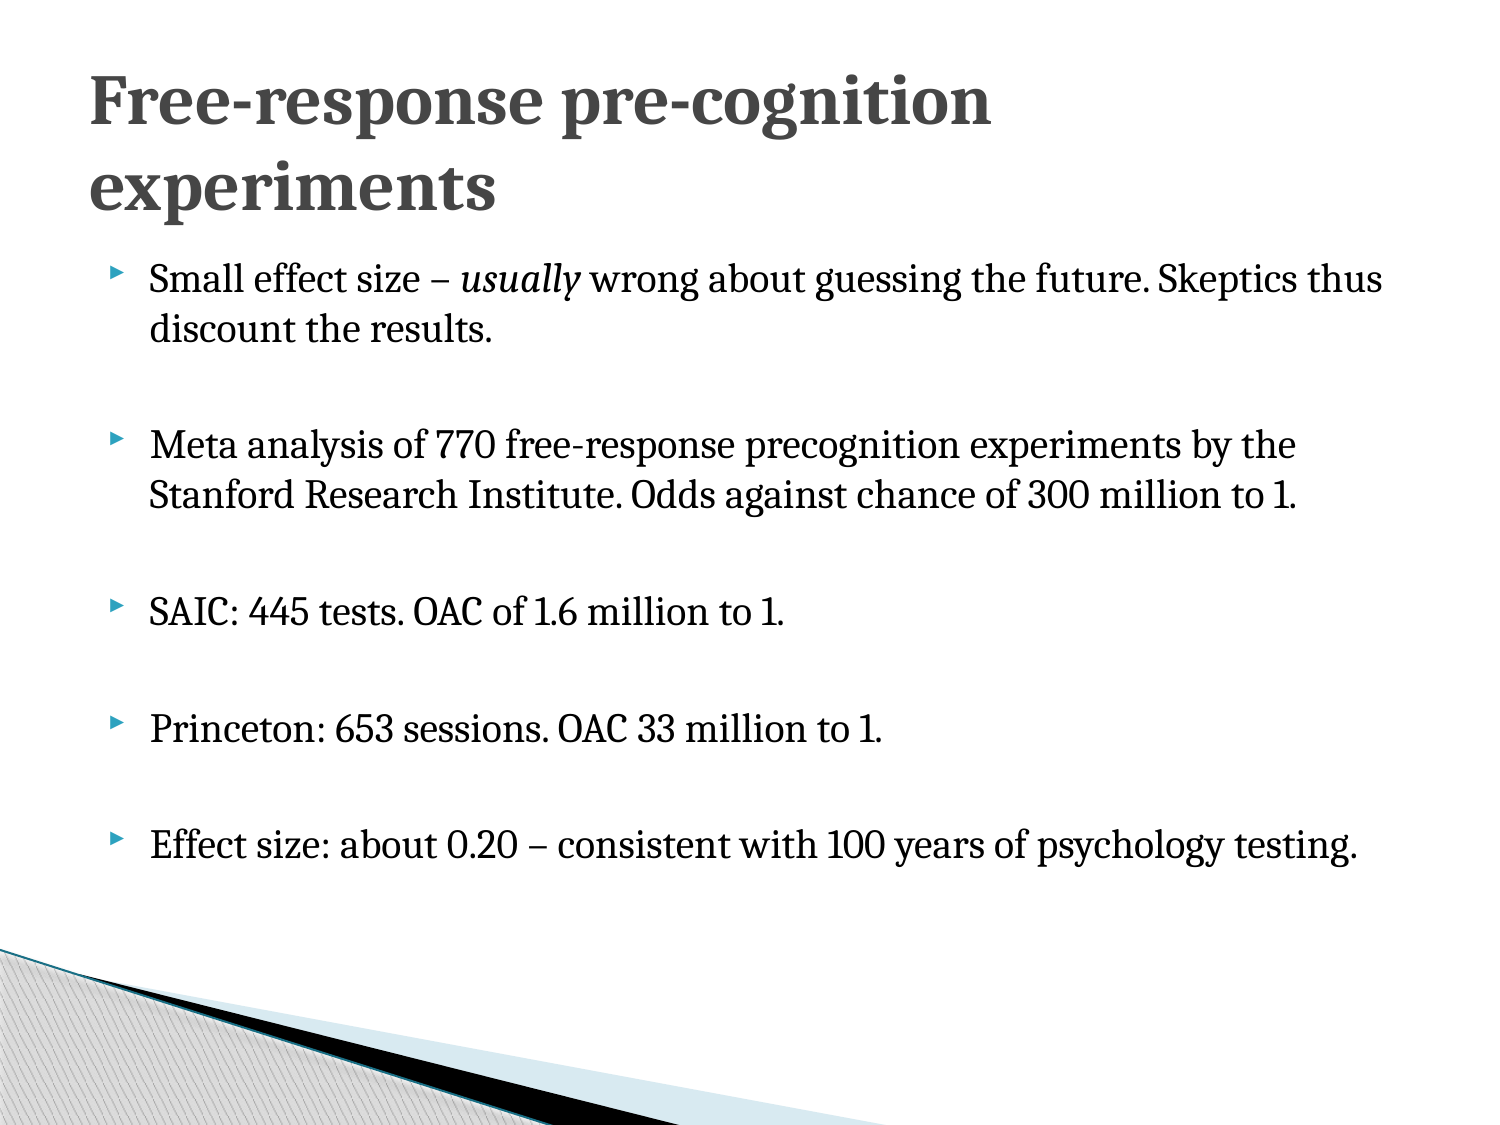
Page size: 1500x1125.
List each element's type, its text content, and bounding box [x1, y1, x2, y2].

title Free-response pre-cognition experiments [75, 45, 1425, 233]
list Small effect size – usually wrong about guessing the future. Skeptics thus discount the results. Meta analysis of 770 free-response precognition experiments by the Stanford Research Institute. Odds against chance of 300 million to 1. SAIC: 445 tests. OAC of 1.6 million to 1. Princeton: 653 sessions. OAC 33 million to 1. Effect size: about 0.20 – consistent with 100 years of psychology testing. [75, 242, 1425, 986]
